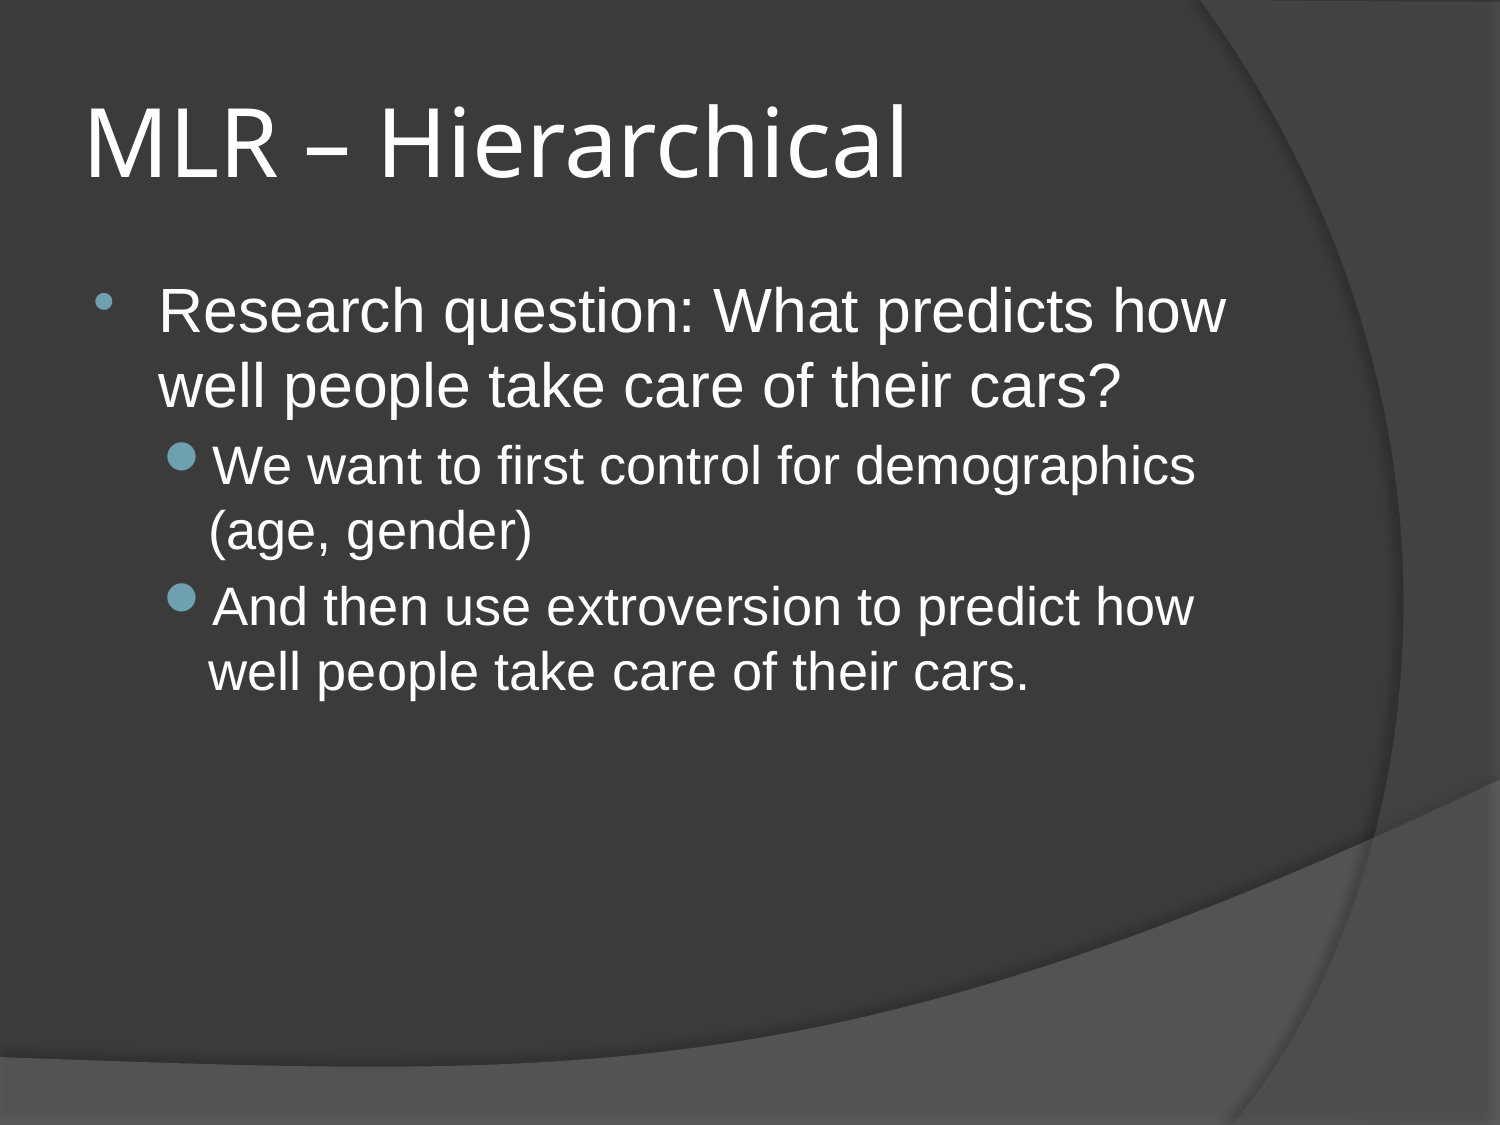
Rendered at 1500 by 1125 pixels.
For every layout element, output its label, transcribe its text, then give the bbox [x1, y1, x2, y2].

title MLR – Hierarchical [75, 45, 1300, 233]
list Research question: What predicts how well people take care of their cars? We want to first control for demographics (age, gender) And then use extroversion to predict how well people take care of their cars. [75, 262, 1300, 1005]
